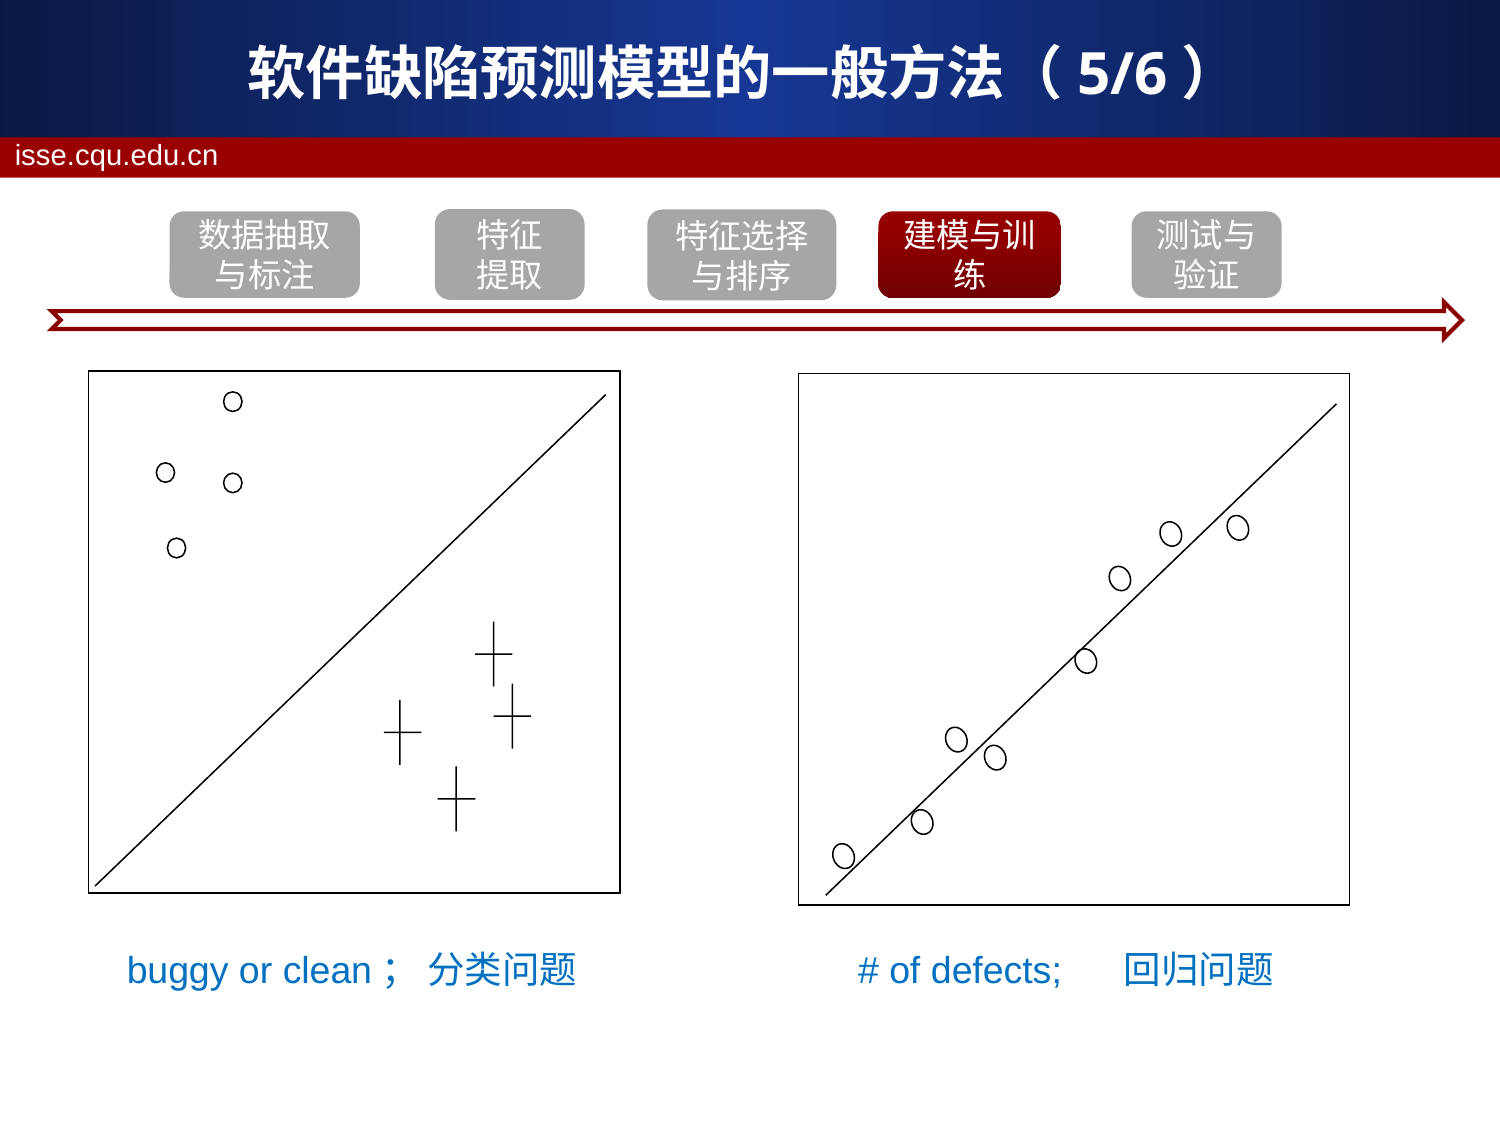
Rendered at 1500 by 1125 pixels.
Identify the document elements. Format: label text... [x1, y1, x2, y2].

text_box [984, 745, 1007, 770]
text_box [911, 809, 934, 835]
text_box [1160, 521, 1182, 547]
text_box [798, 373, 1350, 905]
text_box buggy or clean； 分类问题 [112, 938, 614, 999]
text_box [1075, 648, 1097, 674]
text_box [51, 208, 1463, 339]
text_box [1109, 566, 1131, 591]
text_box [88, 371, 621, 894]
text_box [167, 538, 186, 558]
text_box # of defects; 回归问题 [832, 938, 1289, 999]
text_box [1227, 515, 1249, 541]
text_box [223, 473, 243, 493]
text_box [832, 843, 855, 869]
text_box [156, 462, 175, 483]
text_box [223, 391, 243, 412]
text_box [383, 621, 532, 832]
text_box [945, 727, 968, 752]
title 软件缺陷预测模型的一般方法（5/6） [49, 24, 1438, 118]
